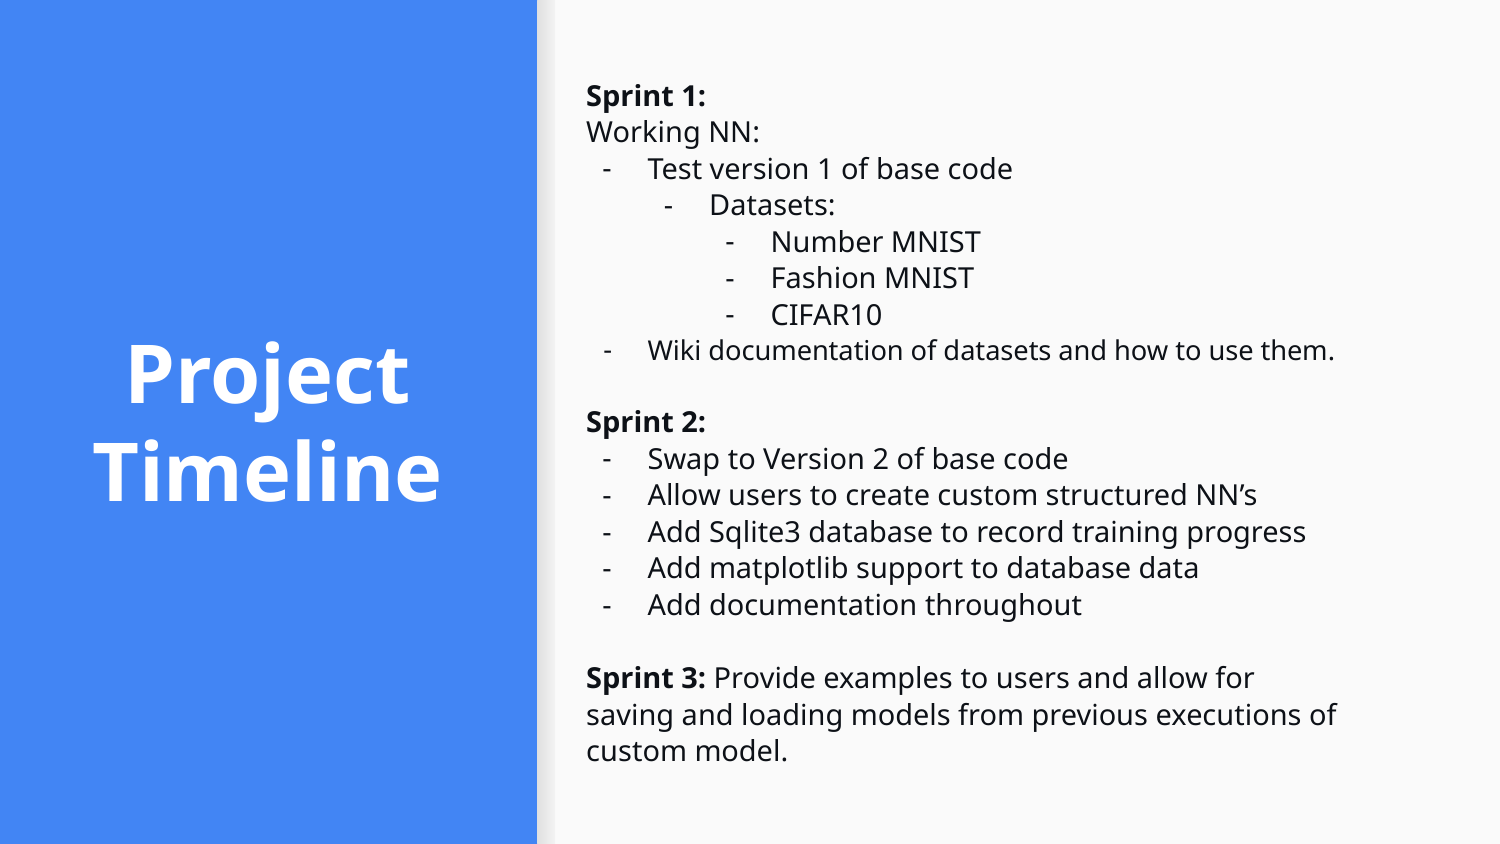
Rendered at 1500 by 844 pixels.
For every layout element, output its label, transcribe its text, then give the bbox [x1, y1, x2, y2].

title Project Timeline [37, 58, 498, 782]
list Sprint 1: Working NN: Test version 1 of base code Datasets: Number MNIST Fashion MNIST CIFAR10 Wiki documentation of datasets and how to use them. Sprint 2: Swap to Version 2 of base code Allow users to create custom structured NN’s Add Sqlite3 database to record training progress Add matplotlib support to database data Add documentation throughout Sprint 3: Provide examples to users and allow for saving and loading models from previous executions of custom model. [571, 60, 1461, 784]
